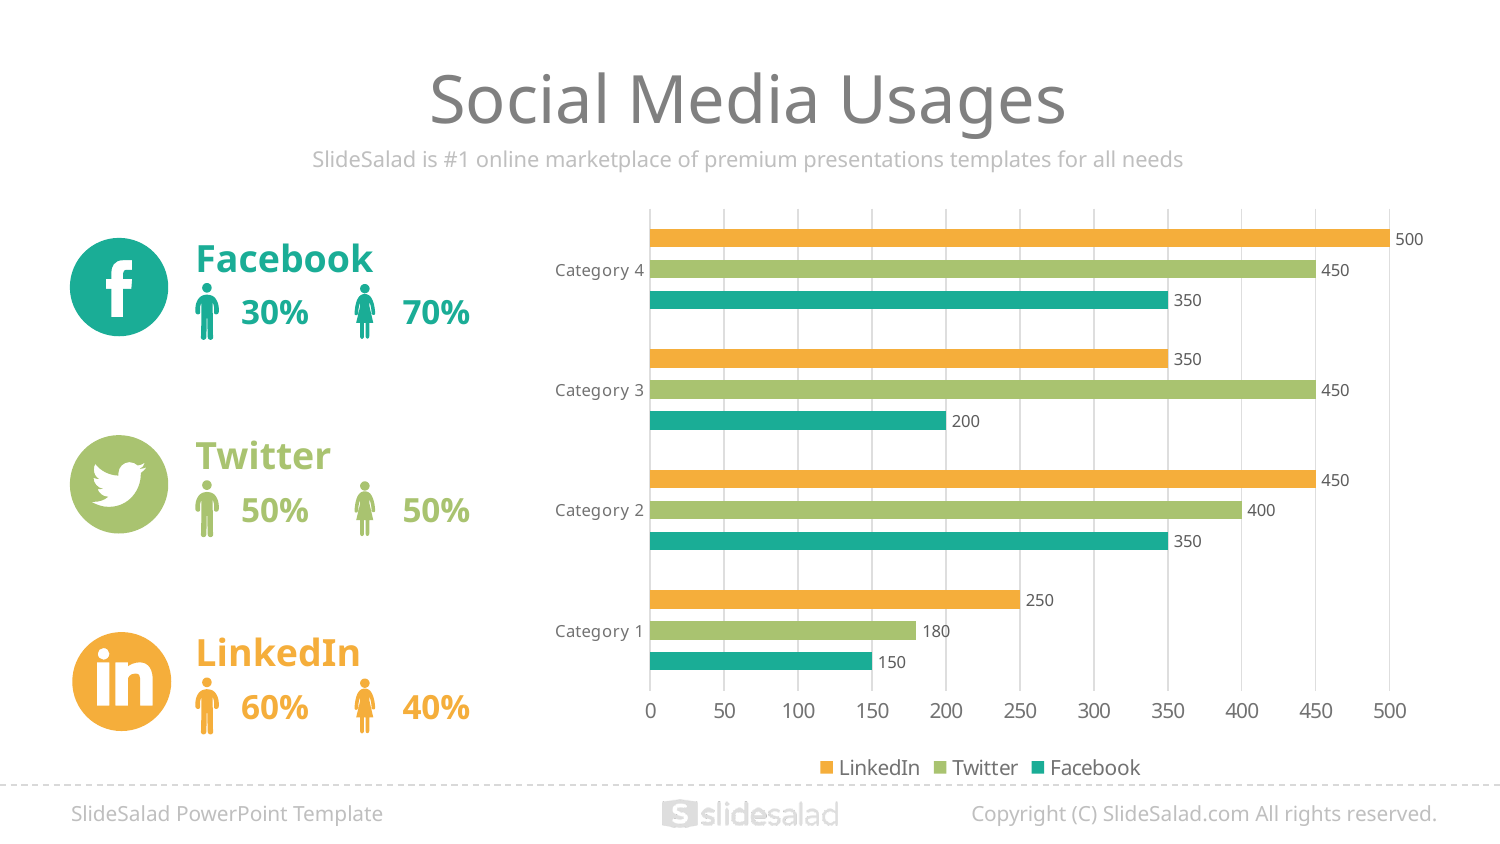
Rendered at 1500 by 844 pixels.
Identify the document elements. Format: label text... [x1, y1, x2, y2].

title Social Media Usages [62, 55, 1436, 138]
text_box [69, 435, 169, 534]
chart [537, 196, 1425, 788]
list SlideSalad is #1 online marketplace of premium presentations templates for all needs [62, 144, 1436, 174]
text_box [72, 632, 172, 732]
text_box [195, 677, 490, 735]
picture [662, 799, 838, 830]
text_box Facebook [195, 234, 490, 280]
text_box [195, 480, 490, 538]
text_box Twitter [195, 431, 490, 477]
text_box [69, 237, 169, 337]
text_box LinkedIn [195, 629, 490, 675]
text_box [195, 282, 490, 341]
